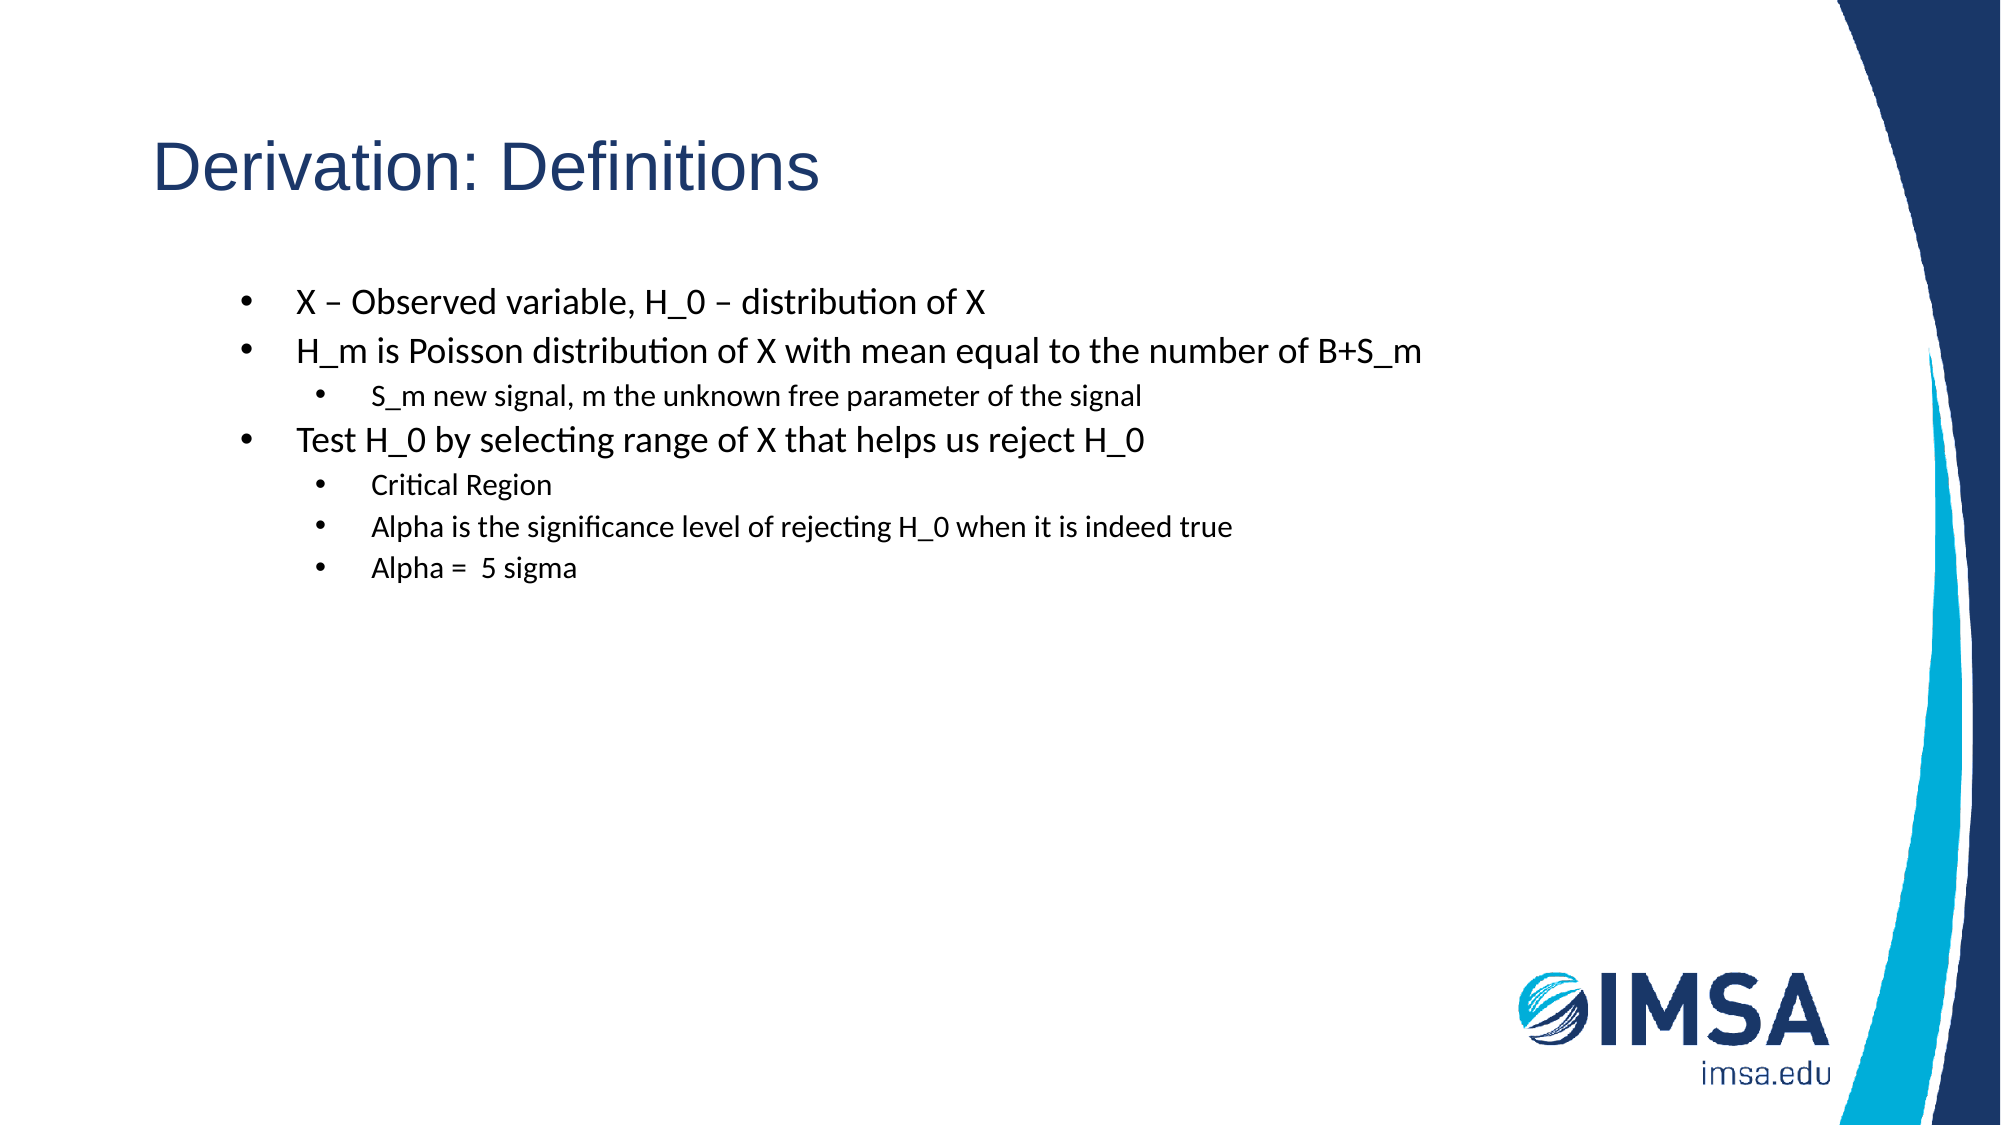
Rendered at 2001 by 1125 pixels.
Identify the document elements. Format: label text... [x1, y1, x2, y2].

list X – Observed variable, H_0 – distribution of X H_m is Poisson distribution of X with mean equal to the number of B+S_m S_m new signal, m the unknown free parameter of the signal Test H_0 by selecting range of X that helps us reject H_0 Critical Region Alpha is the significance level of rejecting H_0 when it is indeed true Alpha = 5 sigma [150, 275, 1875, 815]
picture [0, 0, 2001, 1125]
title Derivation: Definitions [137, 59, 1863, 278]
